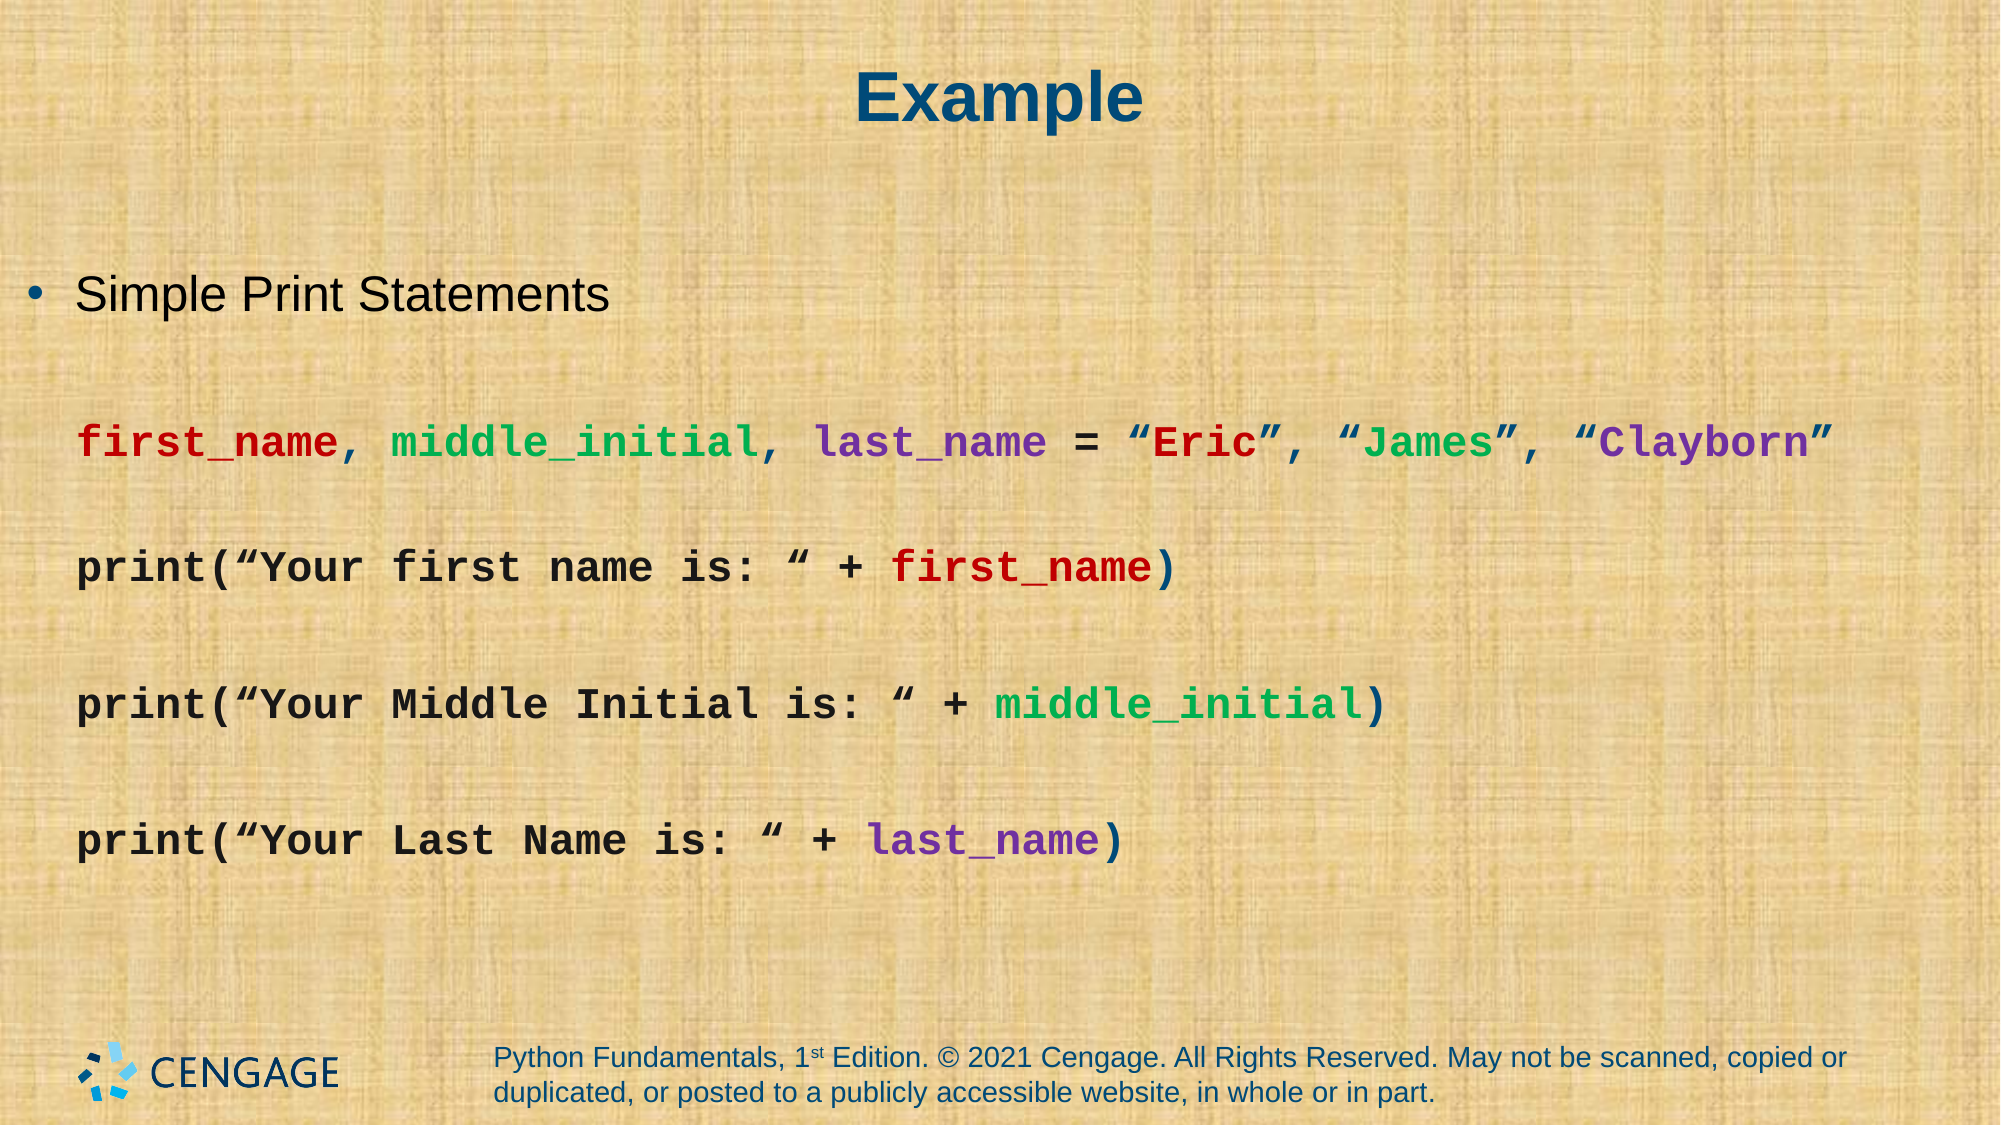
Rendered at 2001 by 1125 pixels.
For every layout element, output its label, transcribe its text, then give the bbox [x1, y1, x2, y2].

picture [0, 0, 2001, 1125]
title Example [137, 59, 1863, 171]
list Simple Print Statements first_name, middle_initial, last_name = “Eric”, “James”, “Clayborn” print(“Your first name is: “ + first_name) print(“Your Middle Initial is: “ + middle_initial) print(“Your Last Name is: “ + last_name) [26, 268, 1880, 990]
